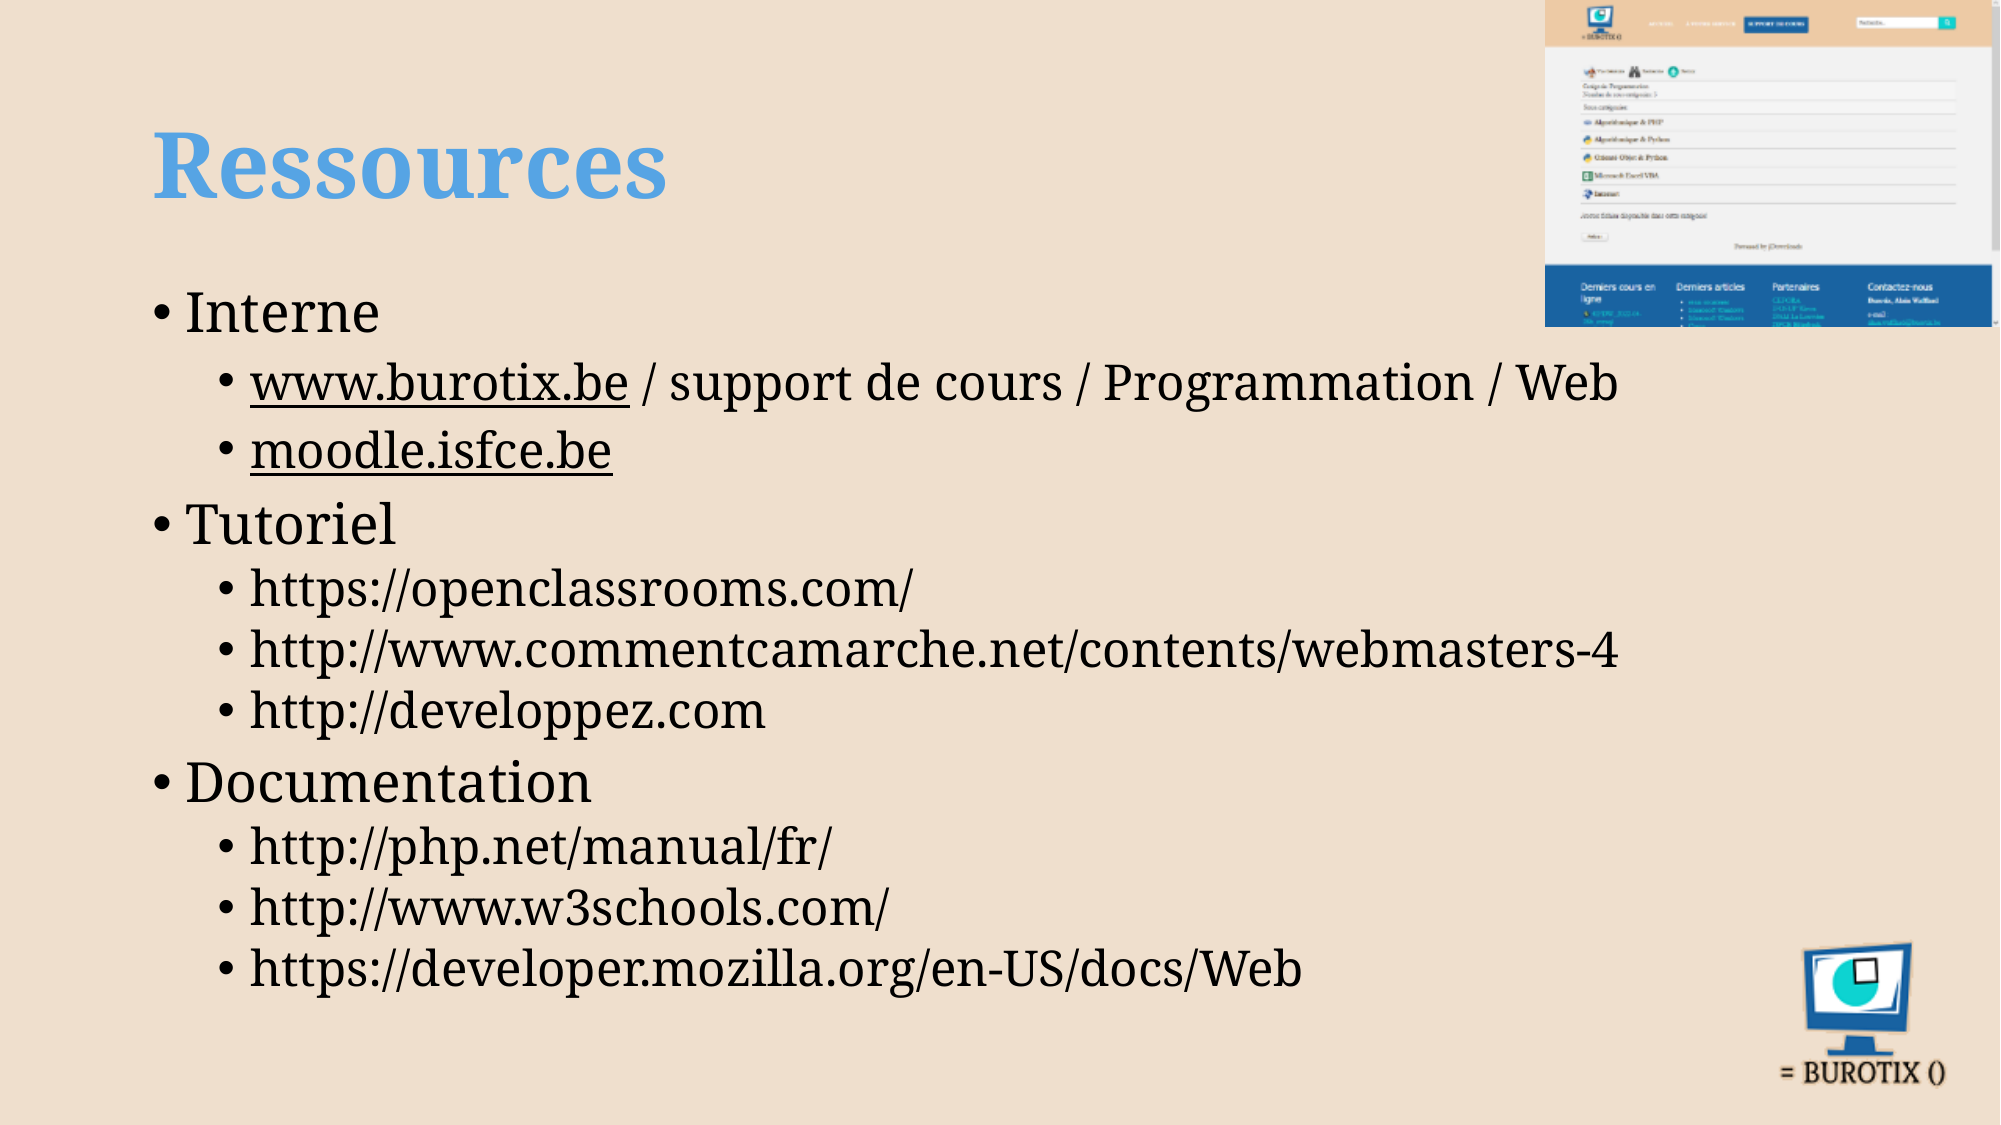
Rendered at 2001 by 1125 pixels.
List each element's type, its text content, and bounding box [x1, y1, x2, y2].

picture [1544, 0, 2000, 327]
picture [1776, 938, 1949, 1089]
title Ressources [137, 59, 1539, 277]
list Interne www.burotix.be / support de cours / Programmation / Web moodle.isfce.be Tutoriel https://openclassrooms.com/ http://www.commentcamarche.net/contents/webmasters-4 http://developpez.com Documentation http://php.net/manual/fr/ http://www.w3schools.com/ https://developer.mozilla.org/en-US/docs/Web [137, 277, 1863, 1014]
